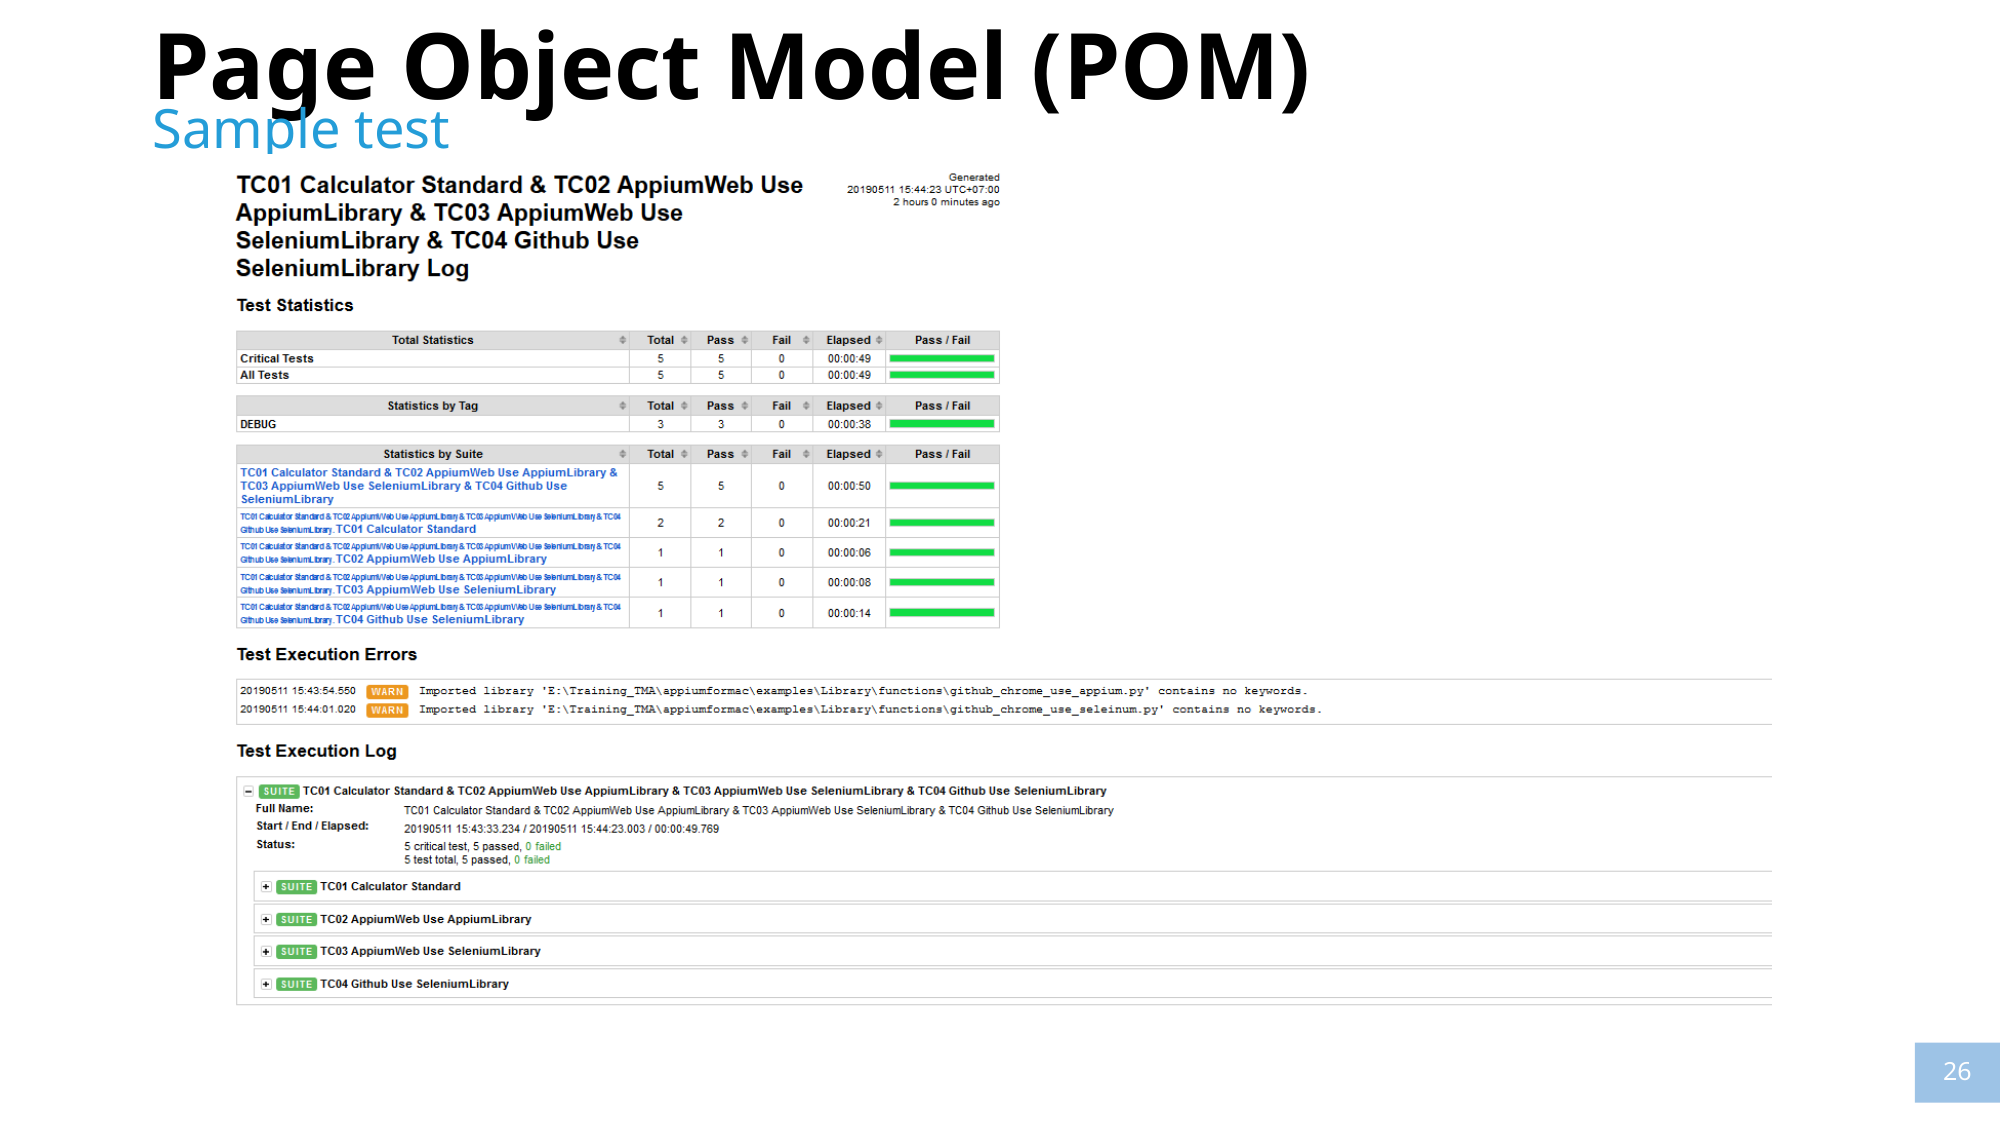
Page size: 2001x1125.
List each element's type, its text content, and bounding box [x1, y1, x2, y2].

title Page Object Model (POM) [137, 0, 1863, 94]
list Sample test [137, 94, 1863, 216]
slide_number 26 [1914, 1042, 2000, 1103]
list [228, 154, 1772, 1034]
